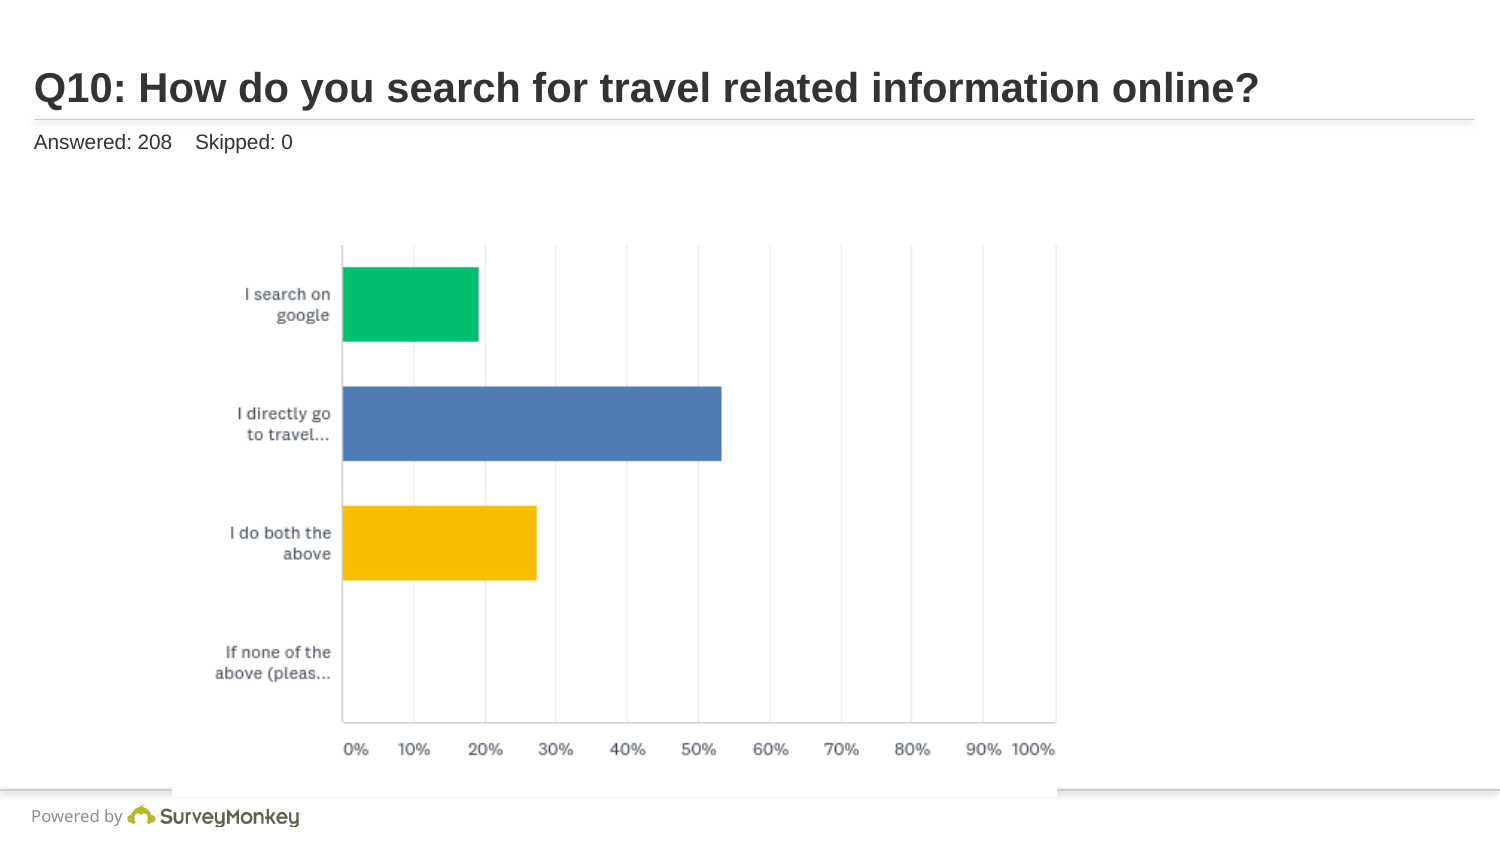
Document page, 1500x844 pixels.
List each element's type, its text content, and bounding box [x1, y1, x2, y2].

picture [171, 245, 1057, 797]
list Answered: 208 Skipped: 0 [18, 120, 894, 162]
title Q10: How do you search for travel related information online? [18, 54, 1369, 119]
